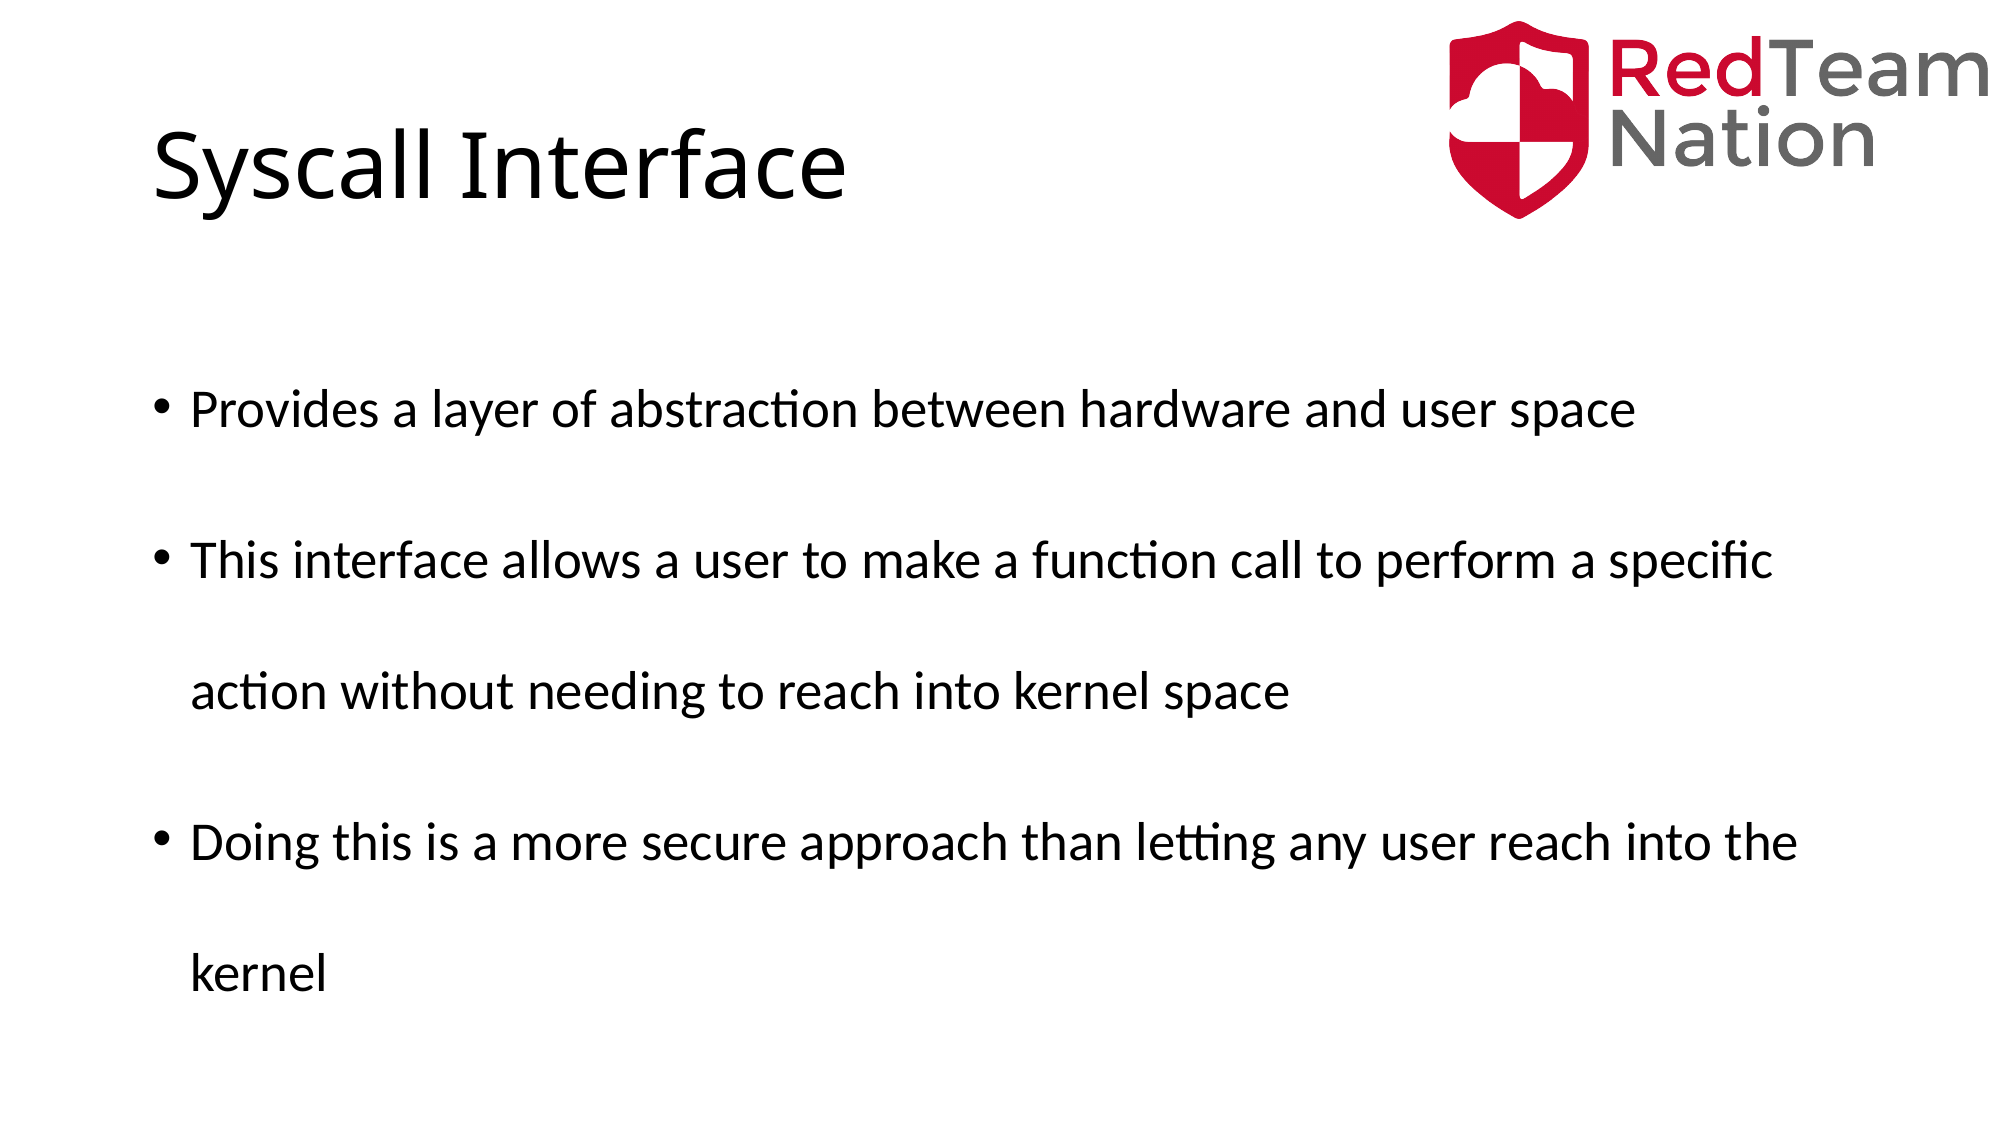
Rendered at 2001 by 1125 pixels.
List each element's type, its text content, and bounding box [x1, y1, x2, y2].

picture [1449, 21, 1988, 220]
title Syscall Interface [137, 59, 1863, 278]
list Provides a layer of abstraction between hardware and user space This interface allows a user to make a function call to perform a specific action without needing to reach into kernel space Doing this is a more secure approach than letting any user reach into the kernel [137, 299, 1863, 1014]
